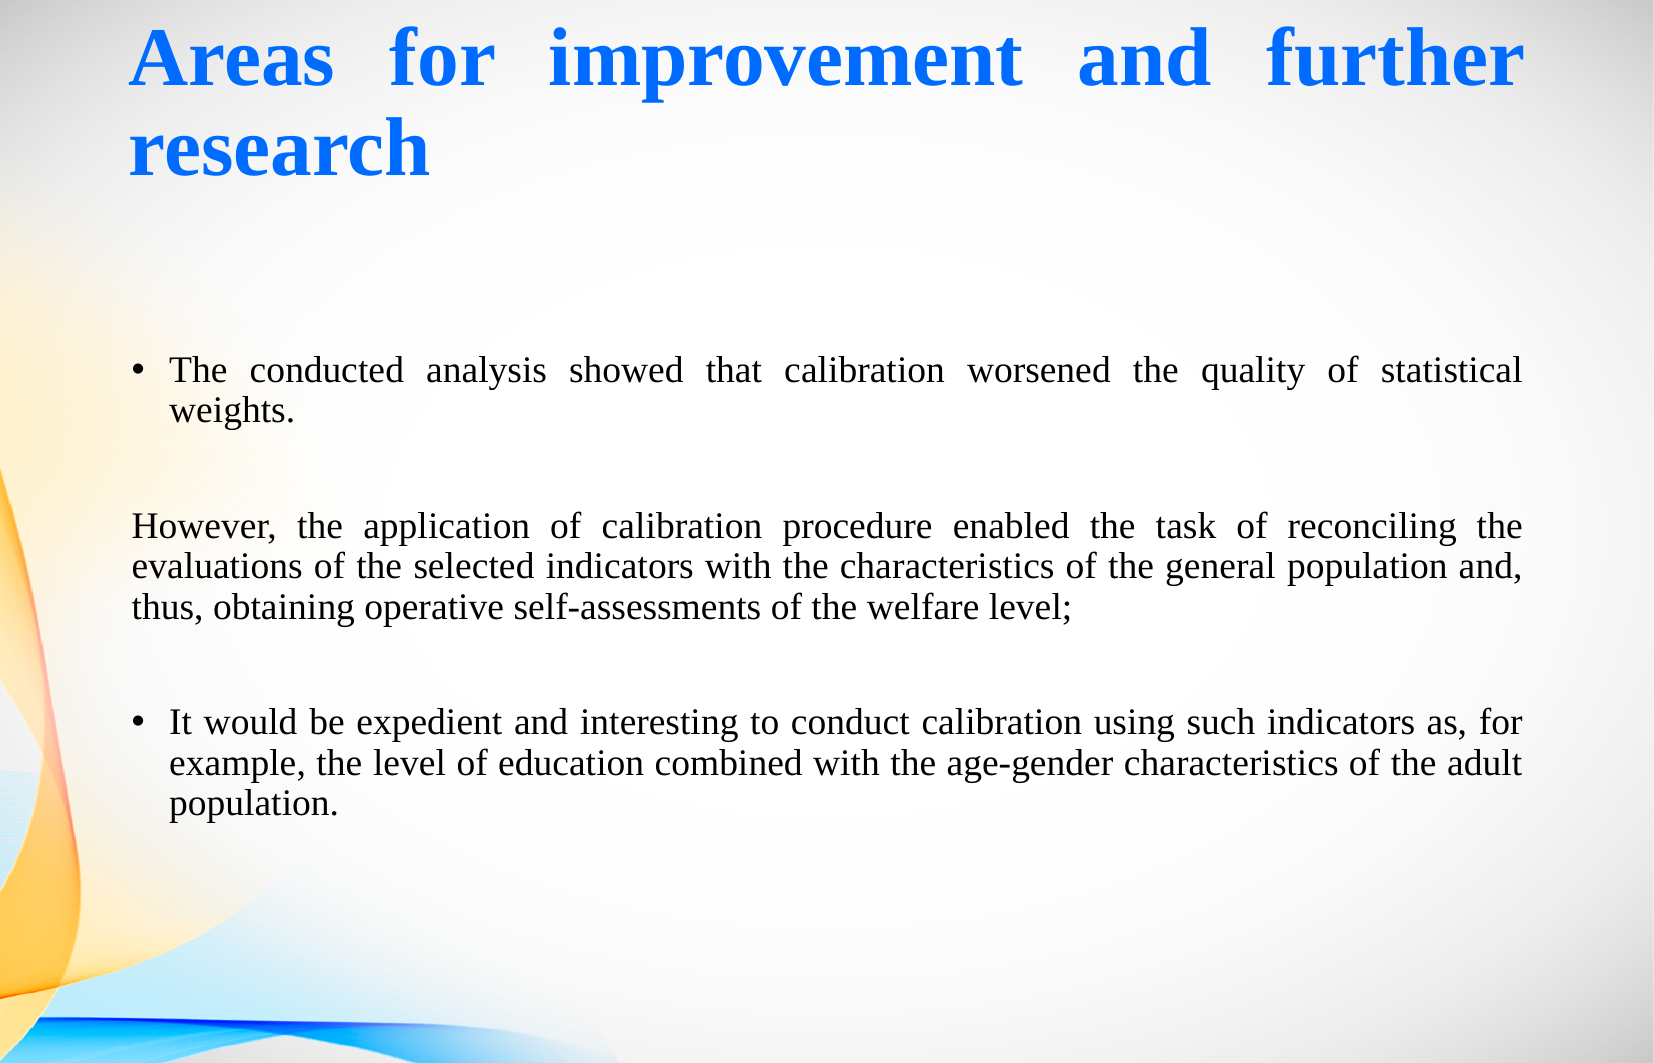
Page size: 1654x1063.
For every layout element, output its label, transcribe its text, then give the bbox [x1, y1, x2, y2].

picture [0, 0, 1654, 1063]
list The conducted analysis showed that calibration worsened the quality of statistical weights. However, the application of calibration procedure enabled the task of reconciling the evaluations of the selected indicators with the characteristics of the general population and, thus, obtaining operative self-assessments of the welfare level; It would be expedient and interesting to conduct calibration using such indicators as, for example, the level of education combined with the age-gender characteristics of the adult population. [116, 179, 1540, 958]
title Areas for improvement and further research [113, 0, 1540, 208]
